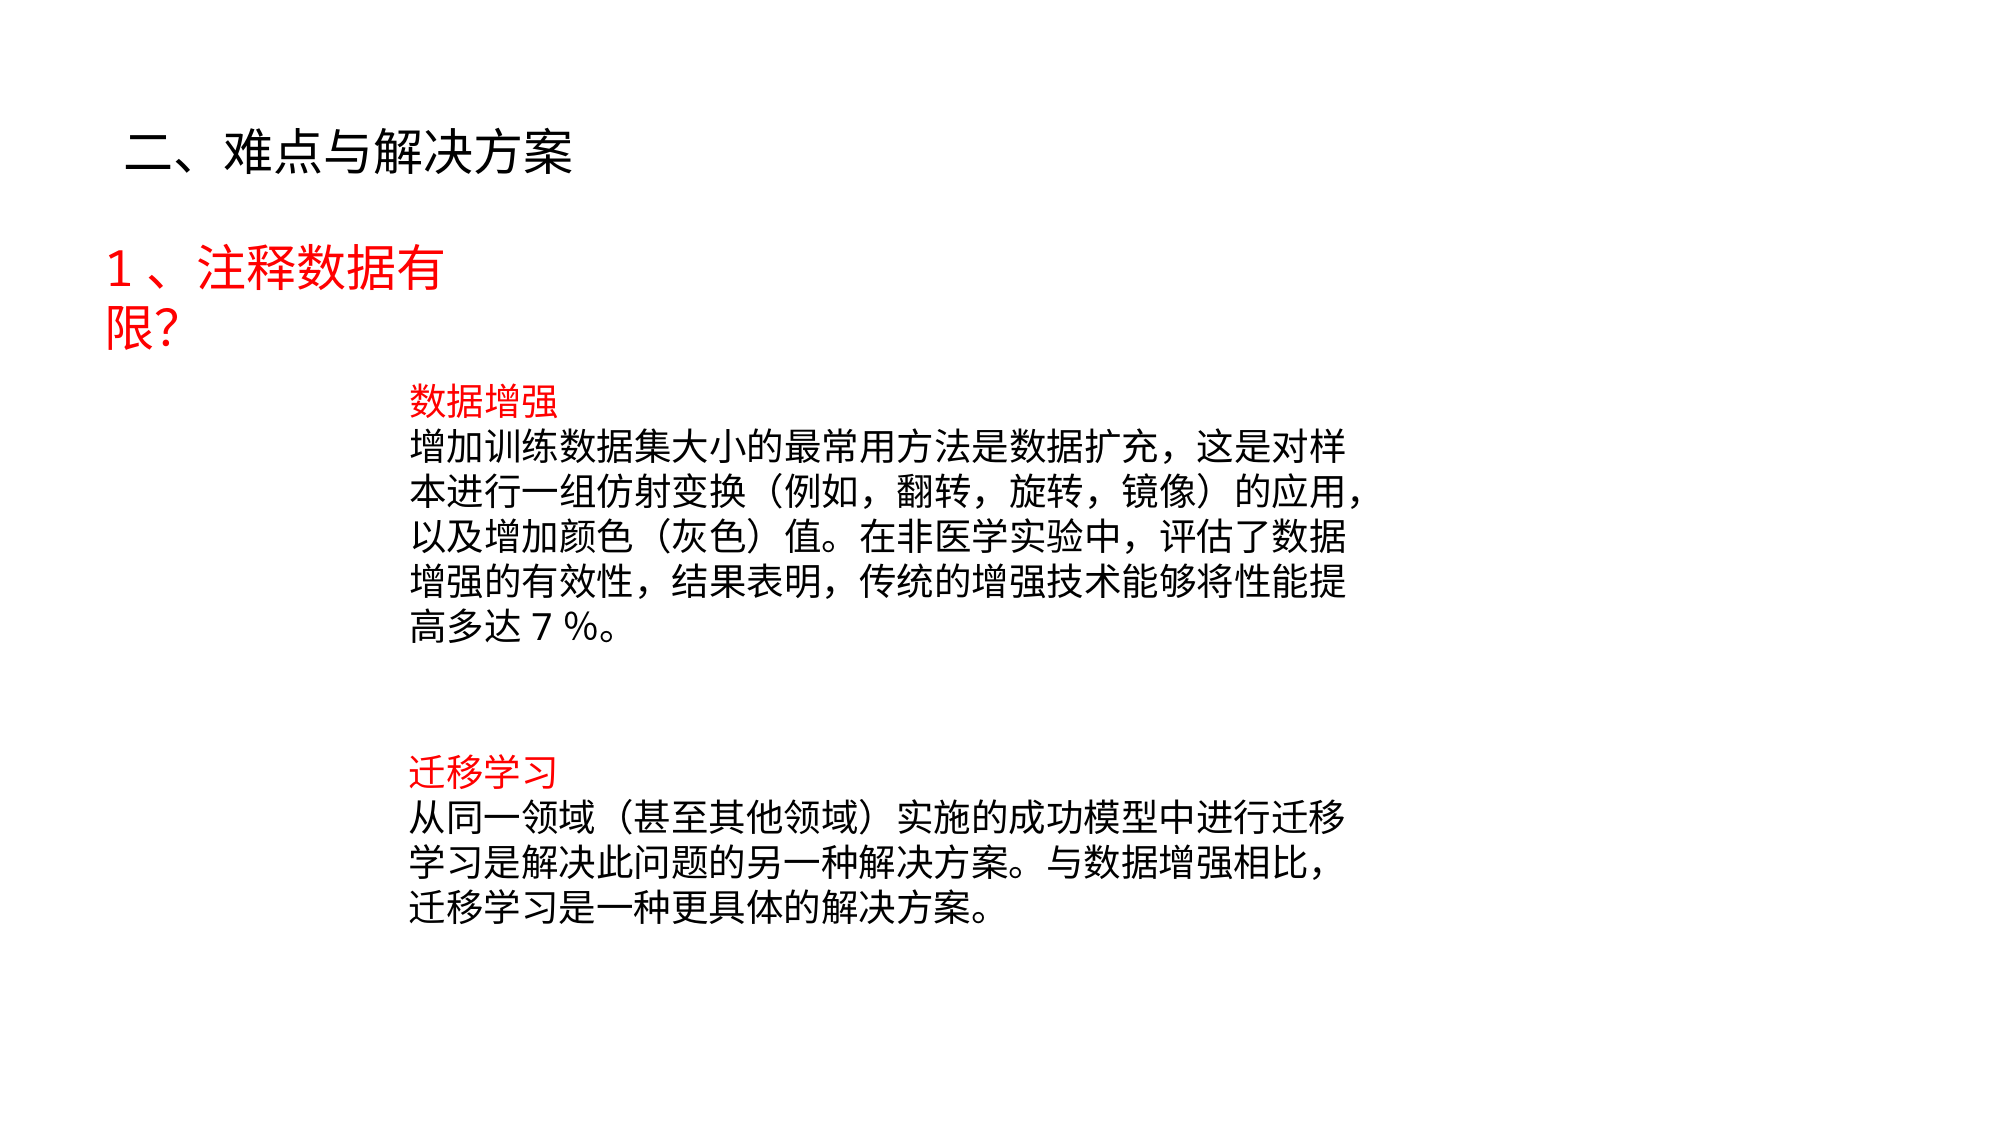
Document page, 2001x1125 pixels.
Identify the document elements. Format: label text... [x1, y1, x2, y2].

text_box 1、注释数据有限？ [89, 228, 512, 364]
text_box 迁移学习 从同一领域（甚至其他领域）实施的成功模型中进行迁移学习是解决此问题的另一种解决方案。与数据增强相比，迁移学习是一种更具体的解决方案。 [394, 741, 1385, 937]
text_box 二、难点与解决方案 [108, 112, 686, 188]
text_box 数据增强 增加训练数据集大小的最常用方法是数据扩充，这是对样本进行一组仿射变换（例如，翻转，旋转，镜像）的应用，以及增加颜色（灰色）值。在非医学实验中，评估了数据增强的有效性，结果表明，传统的增强技术能够将性能提高多达7％。 [394, 370, 1395, 656]
